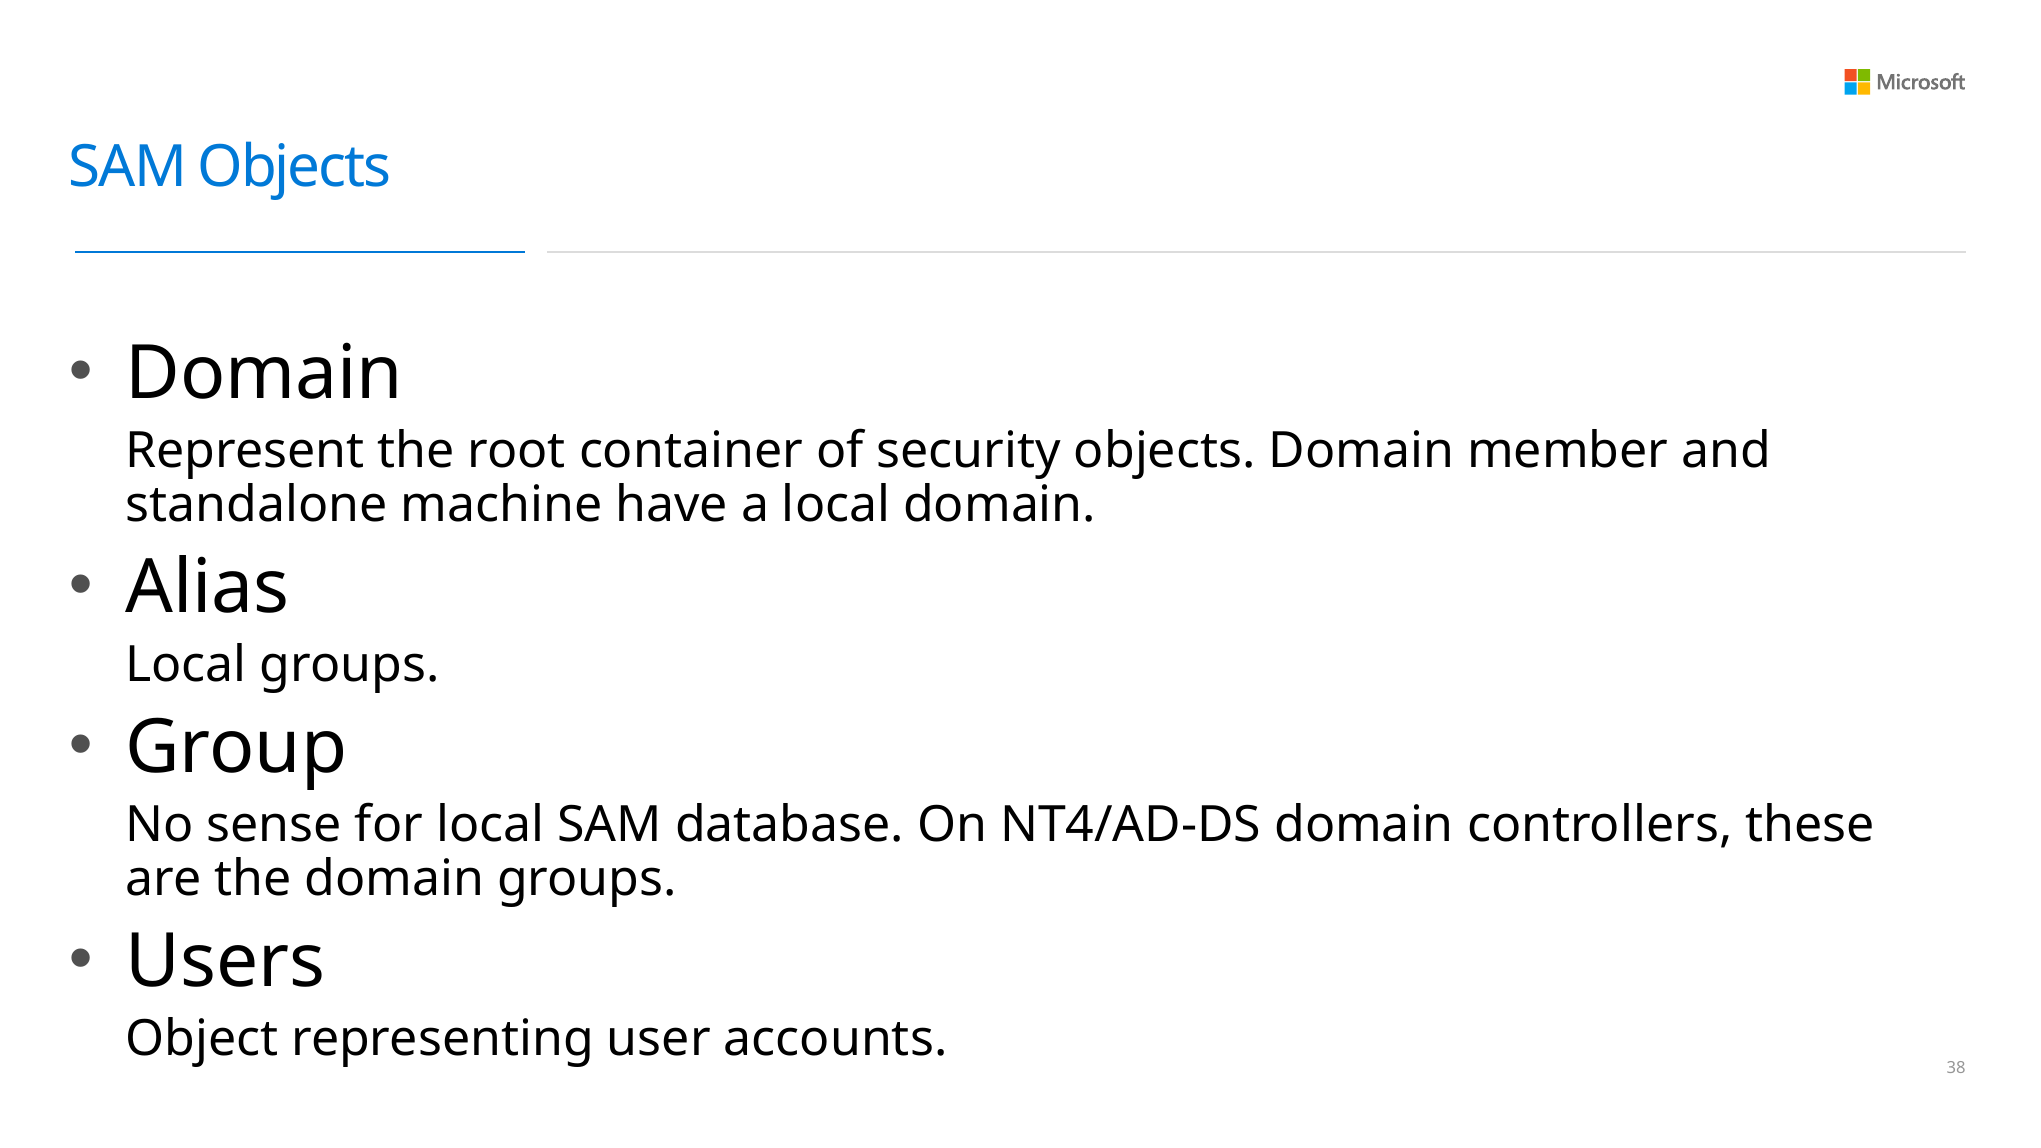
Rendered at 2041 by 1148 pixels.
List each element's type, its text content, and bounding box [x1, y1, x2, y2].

list Domain Represent the root container of security objects. Domain member and standalone machine have a local domain. Alias Local groups. Group No sense for local SAM database. On NT4/AD-DS domain controllers, these are the domain groups. Users Object representing user accounts. [45, 318, 1968, 1148]
title SAM Objects [45, 123, 1996, 199]
